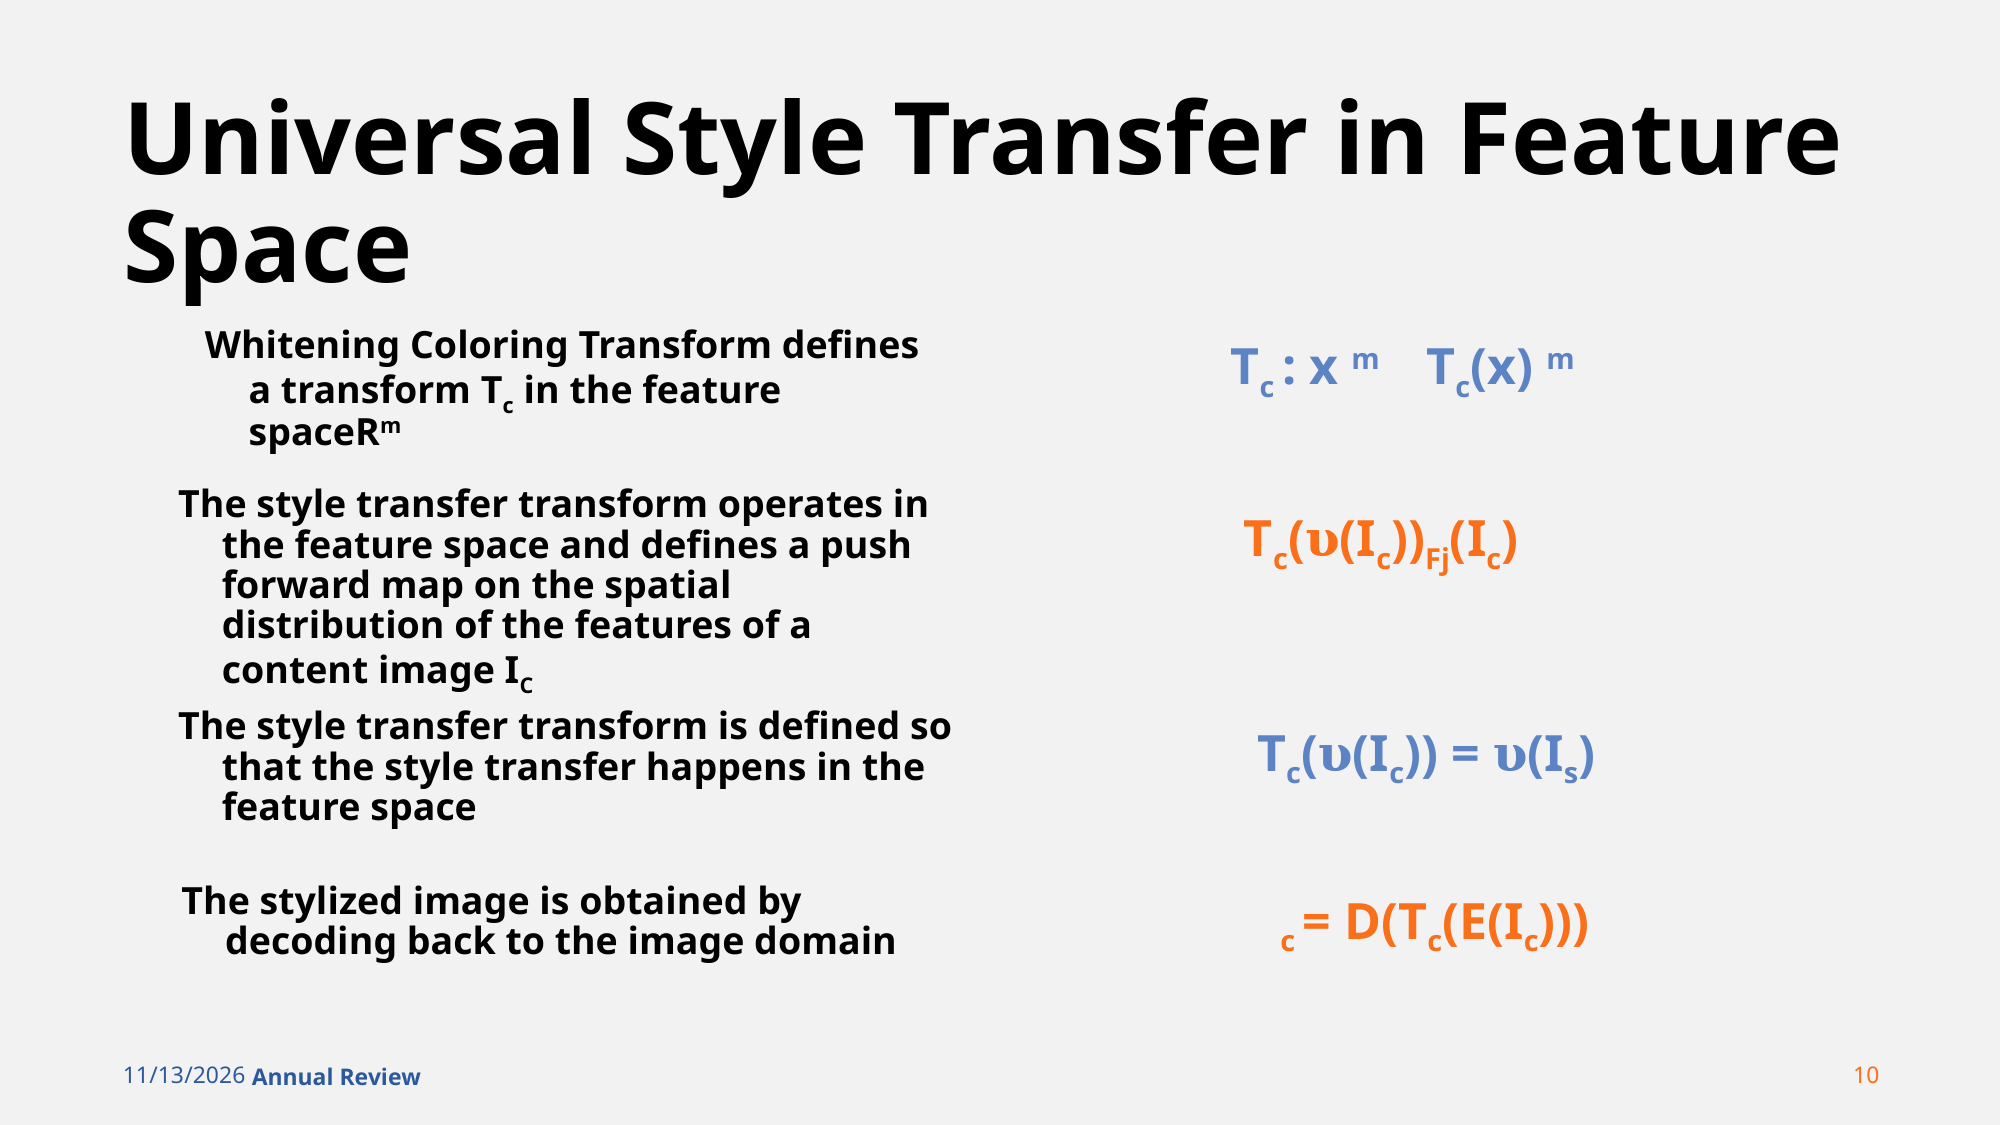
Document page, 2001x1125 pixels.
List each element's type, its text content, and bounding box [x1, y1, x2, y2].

text_box The stylized image is obtained by decoding back to the image domain [166, 874, 980, 1025]
list The style transfer transform is defined so that the style transfer happens in the feature space [163, 699, 976, 850]
title Universal Style Transfer in Feature Space [108, 81, 1863, 218]
list The style transfer transform operates in the feature space and defines a push forward map on the spatial distribution of the features of a content image IC [163, 477, 976, 628]
